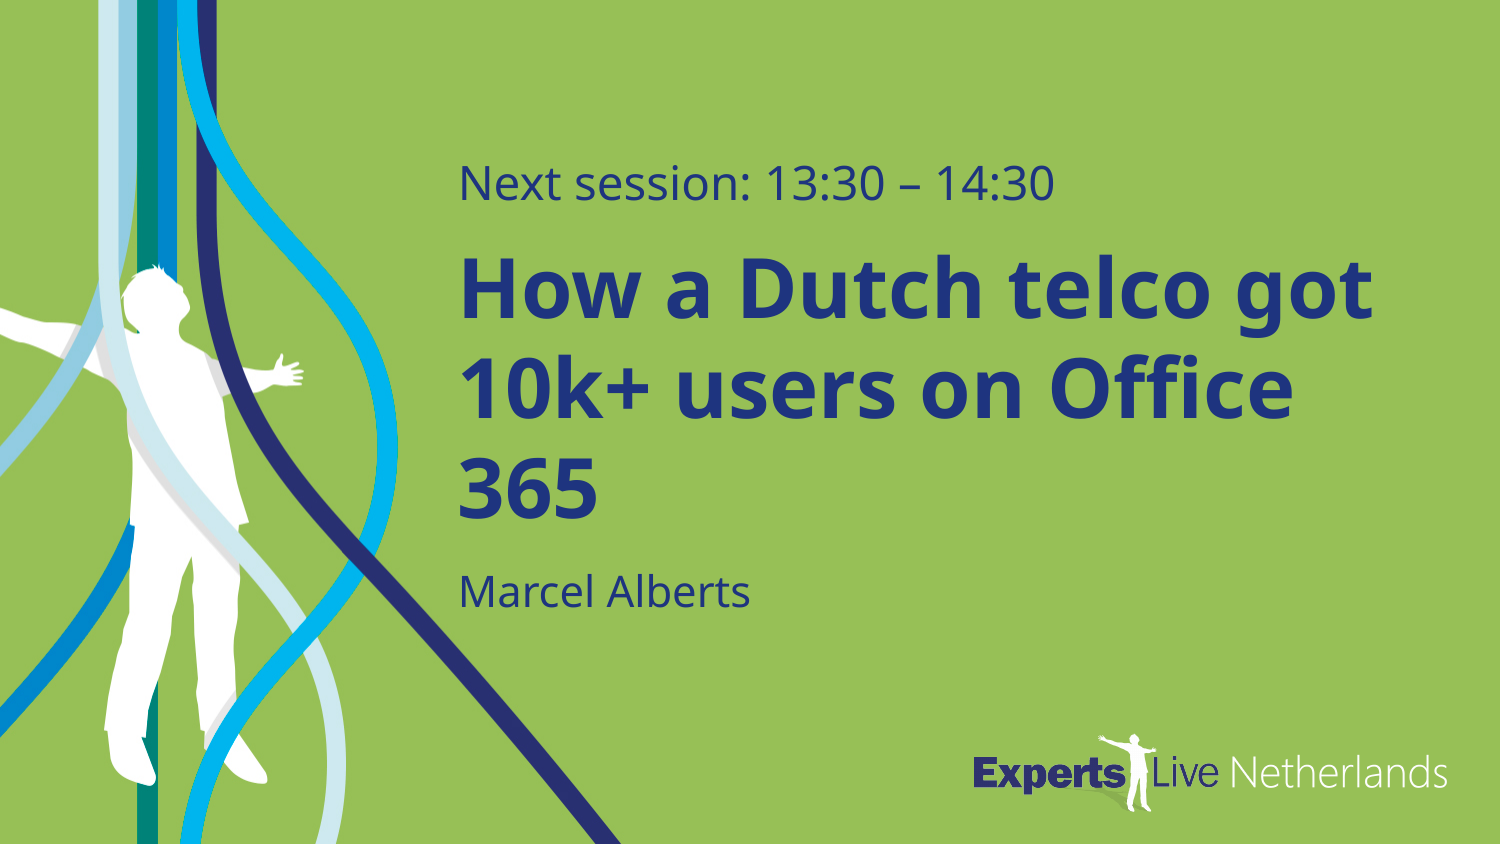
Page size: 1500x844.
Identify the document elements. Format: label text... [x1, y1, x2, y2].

subtitle Marcel Alberts [442, 556, 1436, 625]
list Next session: 13:30 – 14:30 [442, 145, 1436, 218]
picture [0, 0, 1500, 844]
list How a Dutch telco got 10k+ users on Office 365 [442, 231, 1436, 540]
